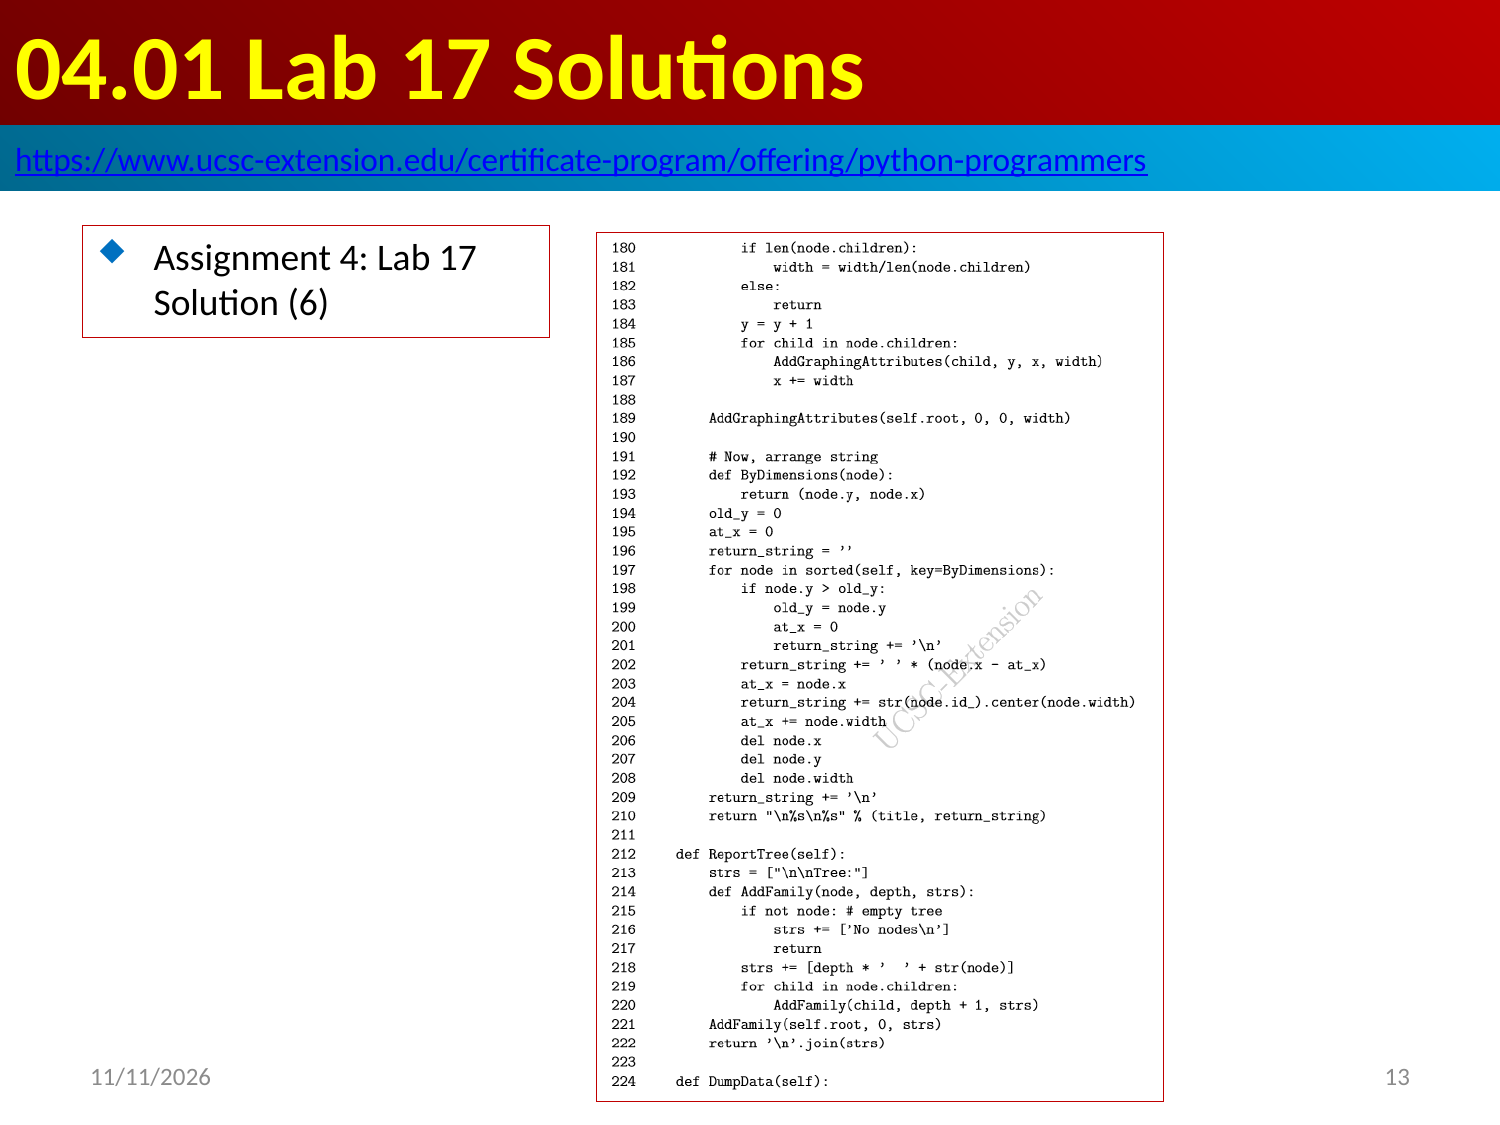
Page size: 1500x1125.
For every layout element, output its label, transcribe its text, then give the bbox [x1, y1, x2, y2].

slide_number 13 [1164, 1042, 1425, 1109]
picture [596, 231, 1164, 1102]
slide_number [75, 1042, 425, 1109]
text_box https://www.ucsc-extension.edu/certificate-program/offering/python-programmers [0, 125, 1500, 191]
title 04.01 Lab 17 Solutions [0, 0, 1500, 125]
subtitle Assignment 4: Lab 17 Solution (6) [82, 225, 550, 338]
